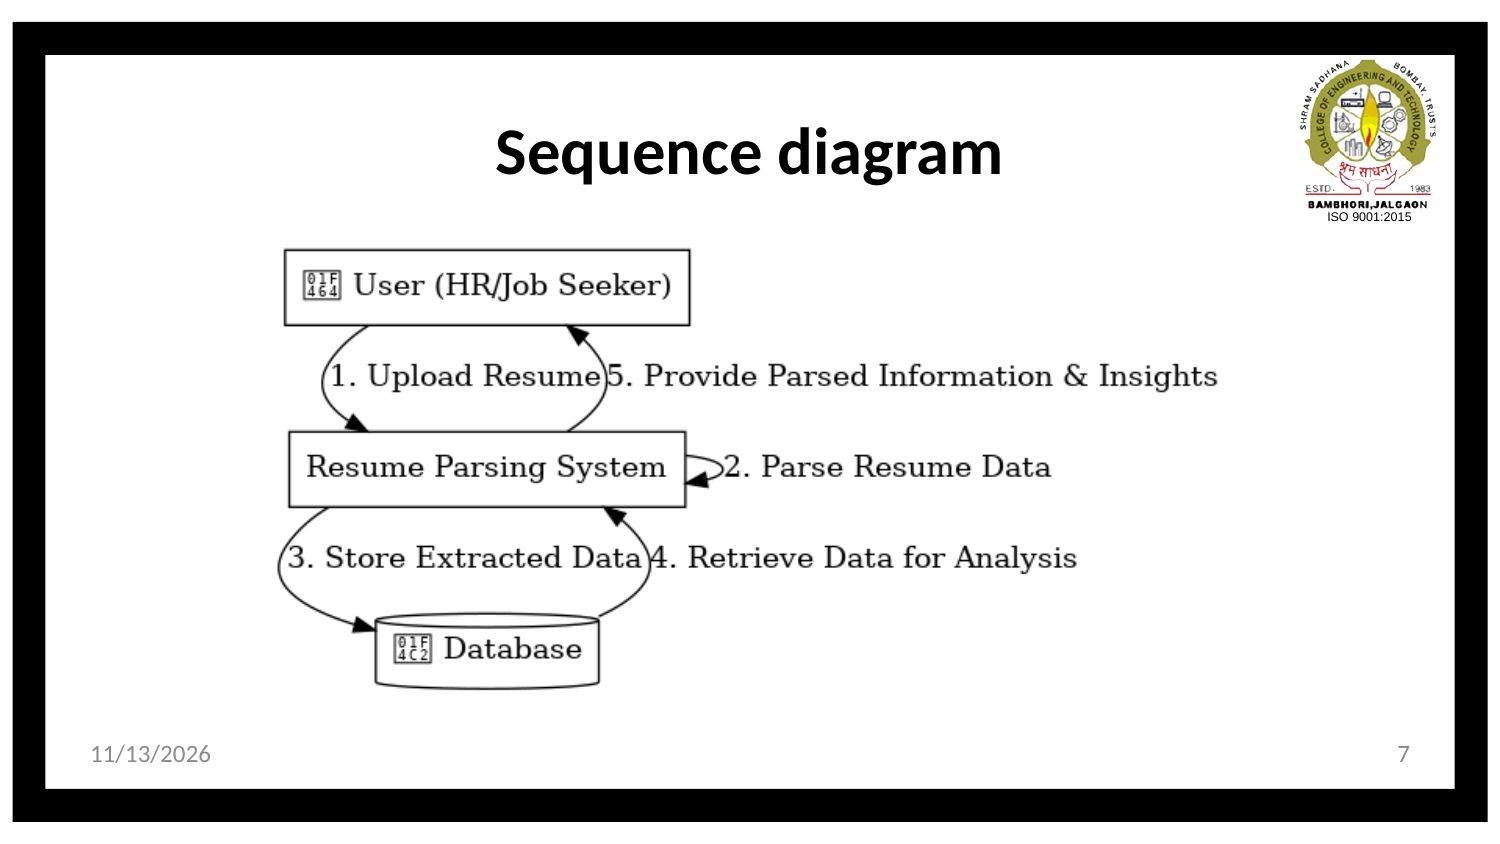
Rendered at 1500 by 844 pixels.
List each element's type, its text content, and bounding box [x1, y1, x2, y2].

title Sequence diagram [75, 62, 1425, 233]
picture [1299, 59, 1436, 210]
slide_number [75, 730, 425, 776]
slide_number 7 [1074, 730, 1425, 776]
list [270, 242, 1230, 698]
